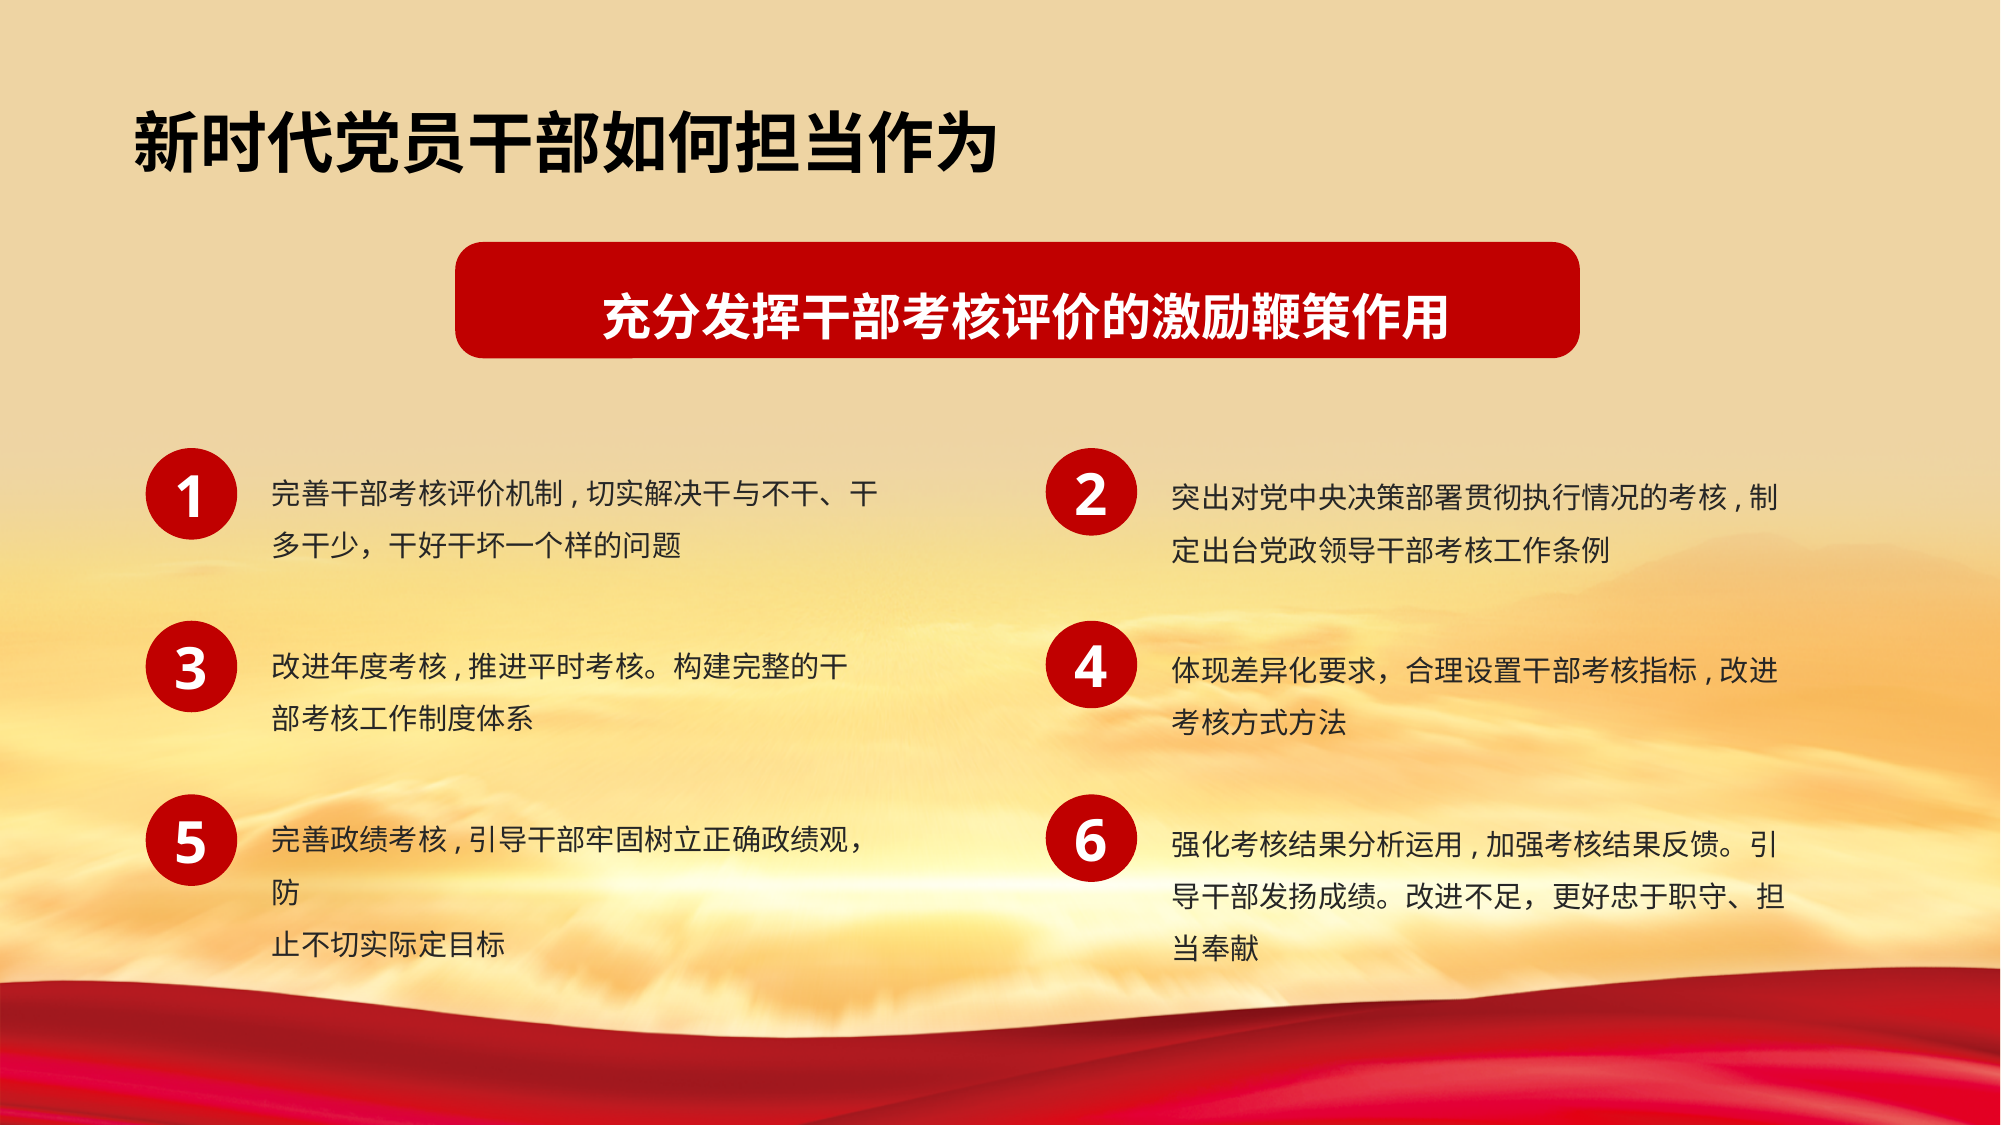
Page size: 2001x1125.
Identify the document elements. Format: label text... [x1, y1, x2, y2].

text_box 5 [144, 793, 239, 887]
text_box 6 [1044, 793, 1139, 883]
text_box [455, 241, 1580, 359]
text_box 突出对党中央决策部署贯彻执行情况的考核,制定出台党政领导干部考核工作条例 [1157, 454, 1809, 575]
text_box 完善干部考核评价机制,切实解决干与不干、干多干少，干好干坏一个样的问题 [257, 450, 909, 570]
text_box 1 [144, 447, 239, 541]
text_box 完善政绩考核,引导干部牢固树立正确政绩观，防 止不切实际定目标 [257, 796, 909, 969]
text_box 强化考核结果分析运用,加强考核结果反馈。引导干部发扬成绩。改进不足，更好忠于职守、担当奉献 [1157, 800, 1809, 973]
text_box 体现差异化要求，合理设置干部考核指标,改进考核方式方法 [1157, 627, 1809, 747]
text_box 3 [144, 619, 239, 714]
picture [0, 0, 2001, 1125]
text_box 充分发挥干部考核评价的激励鞭策作用 [511, 247, 1541, 353]
text_box 4 [1044, 619, 1139, 710]
text_box 2 [1044, 447, 1139, 537]
text_box 改进年度考核,推进平时考核。构建完整的干 部考核工作制度体系 [257, 622, 909, 743]
text_box 新时代党员干部如何担当作为 [119, 92, 1197, 188]
